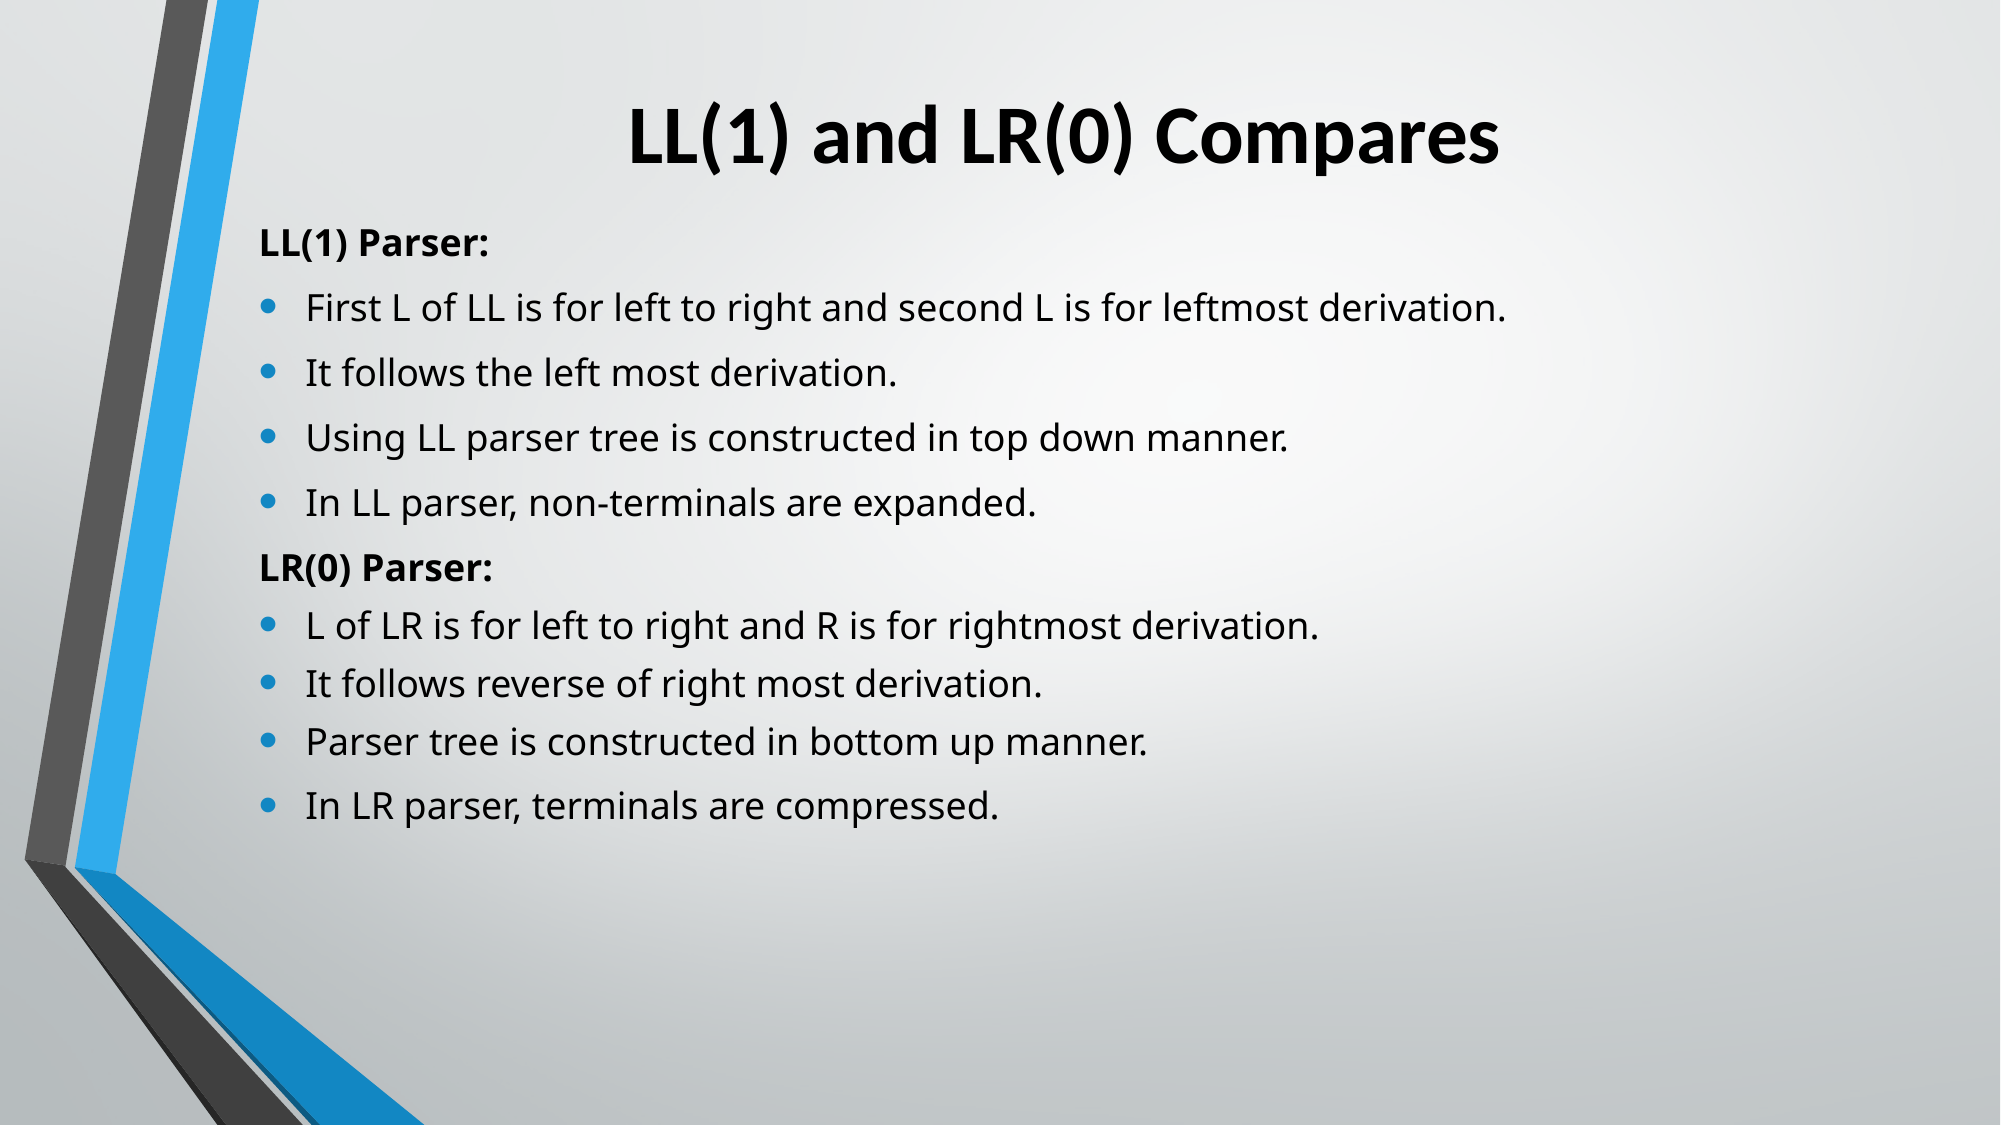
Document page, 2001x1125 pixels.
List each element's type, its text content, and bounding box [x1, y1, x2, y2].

list LL(1) Parser: First L of LL is for left to right and second L is for leftmost derivation. It follows the left most derivation. Using LL parser tree is constructed in top down manner. In LL parser, non-terminals are expanded. LR(0) Parser: L of LR is for left to right and R is for rightmost derivation. It follows reverse of right most derivation. Parser tree is constructed in bottom up manner. In LR parser, terminals are compressed. [243, 211, 1887, 950]
title LL(1) and LR(0) Compares [243, 72, 1887, 211]
